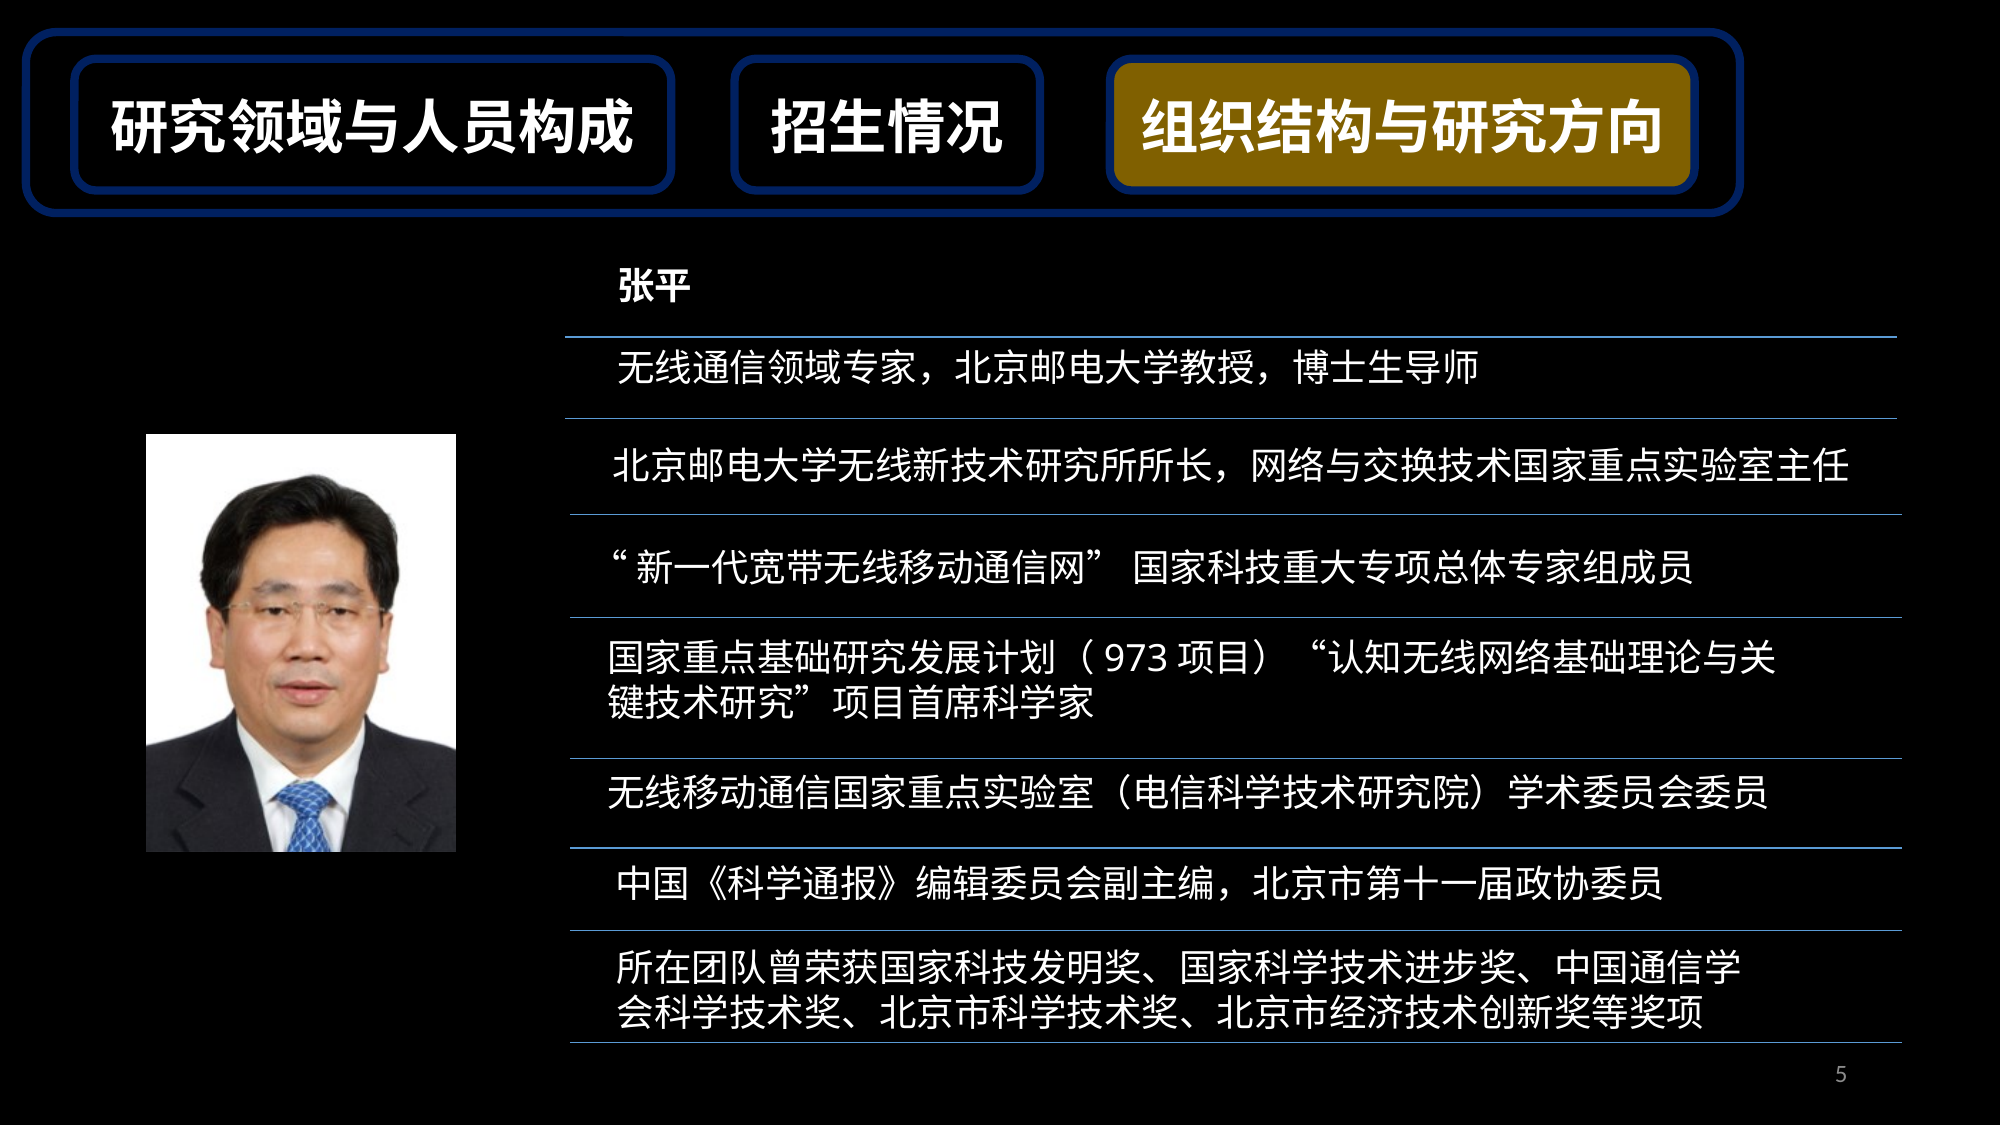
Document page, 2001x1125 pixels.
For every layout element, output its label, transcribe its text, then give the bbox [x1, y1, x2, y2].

slide_number 5 [1412, 1043, 1863, 1103]
text_box 中国《科学通报》编辑委员会副主编，北京市第十一届政协委员 [600, 852, 1708, 913]
text_box 无线通信领域专家，北京邮电大学教授，博士生导师 [602, 338, 1542, 397]
text_box 招生情况 [733, 57, 1041, 192]
text_box “新一代宽带无线移动通信网” 国家科技重大专项总体专家组成员 国家重点基础研究发展计划（973项目）“认知无线网络基础理论与关 键技术研究”项目首席科学家 无线移动通信国家重点实验室（电信科学技术研究院）学术委员会委员 [524, 536, 1818, 822]
text_box 研究领域与人员构成 [73, 57, 673, 192]
text_box 张平 [602, 254, 1546, 315]
text_box 组织结构与研究方向 [1108, 57, 1696, 192]
text_box [24, 31, 1741, 215]
picture [145, 434, 456, 853]
text_box 所在团队曾荣获国家科技发明奖、国家科学技术进步奖、中国通信学会科学技术奖、北京市科学技术奖、北京市经济技术创新奖等奖项 [601, 936, 1761, 1042]
text_box 北京邮电大学无线新技术研究所所长，网络与交换技术国家重点实验室主任 [597, 434, 1887, 495]
